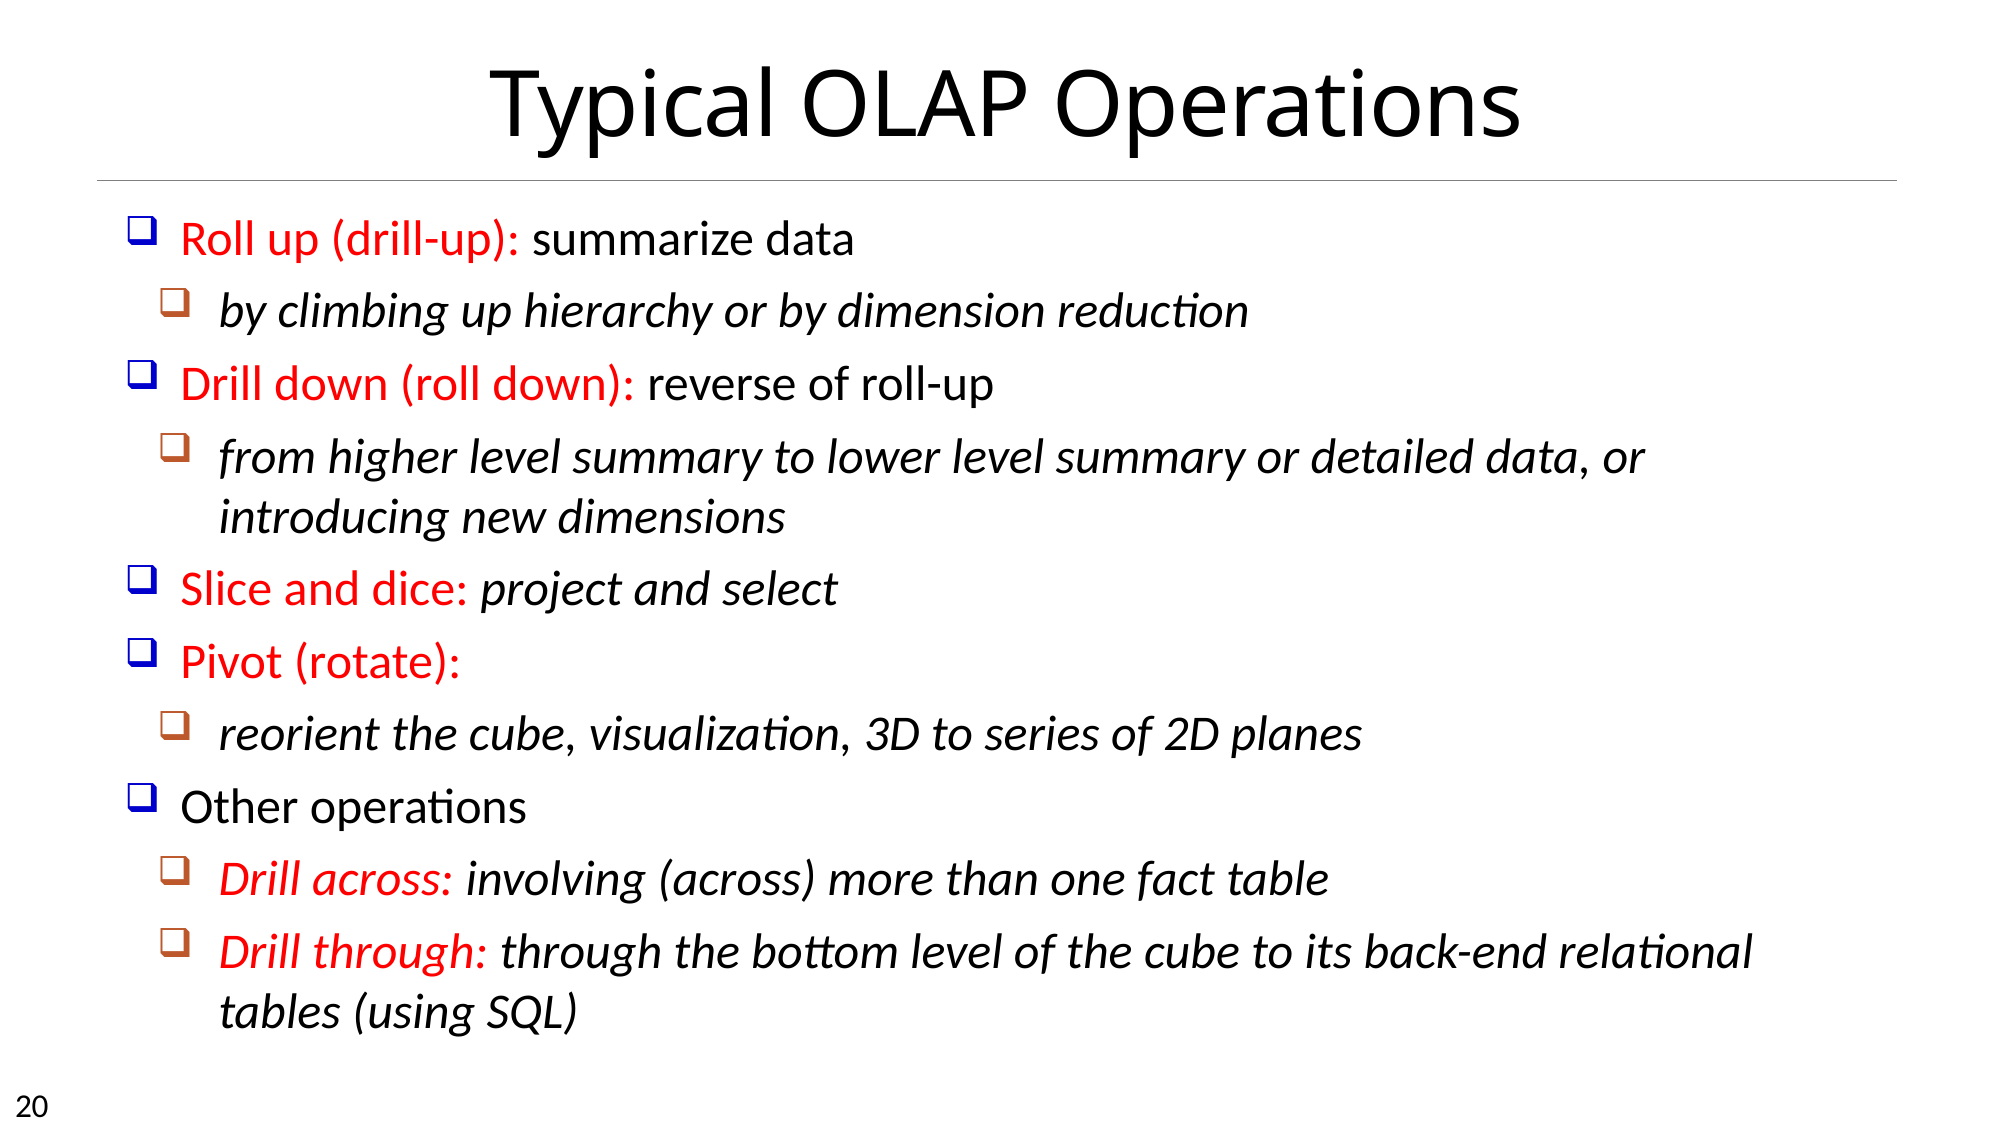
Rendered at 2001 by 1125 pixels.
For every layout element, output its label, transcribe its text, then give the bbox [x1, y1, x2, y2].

title Typical OLAP Operations [412, 24, 1600, 163]
list Roll up (drill-up): summarize data by climbing up hierarchy or by dimension reduction Drill down (roll down): reverse of roll-up from higher level summary to lower level summary or detailed data, or introducing new dimensions Slice and dice: project and select Pivot (rotate): reorient the cube, visualization, 3D to series of 2D planes Other operations Drill across: involving (across) more than one fact table Drill through: through the bottom level of the cube to its back-end relational tables (using SQL) [109, 197, 1904, 1084]
